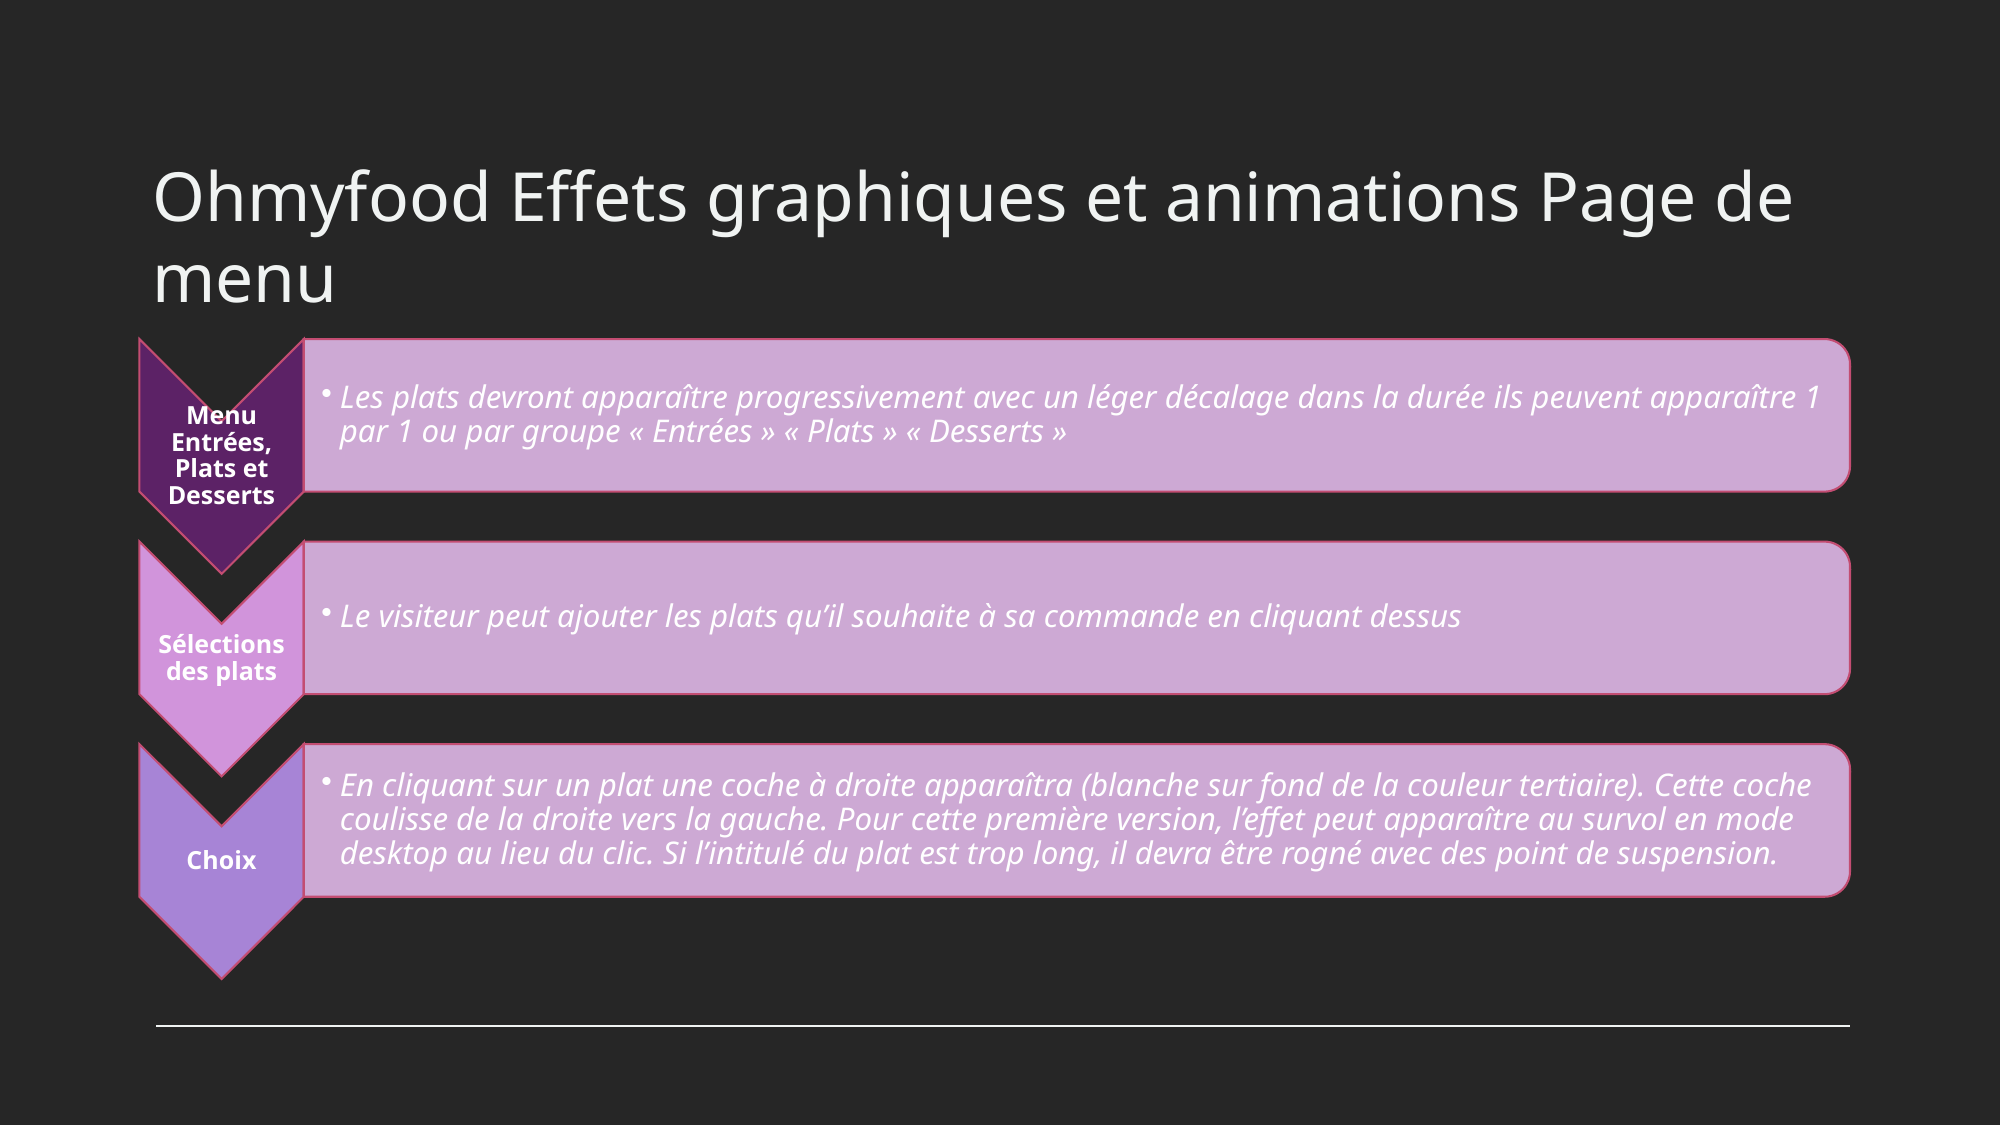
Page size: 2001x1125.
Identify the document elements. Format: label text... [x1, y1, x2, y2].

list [139, 338, 1850, 980]
title Ohmyfood Effets graphiques et animations Page de menu [137, 145, 1849, 324]
